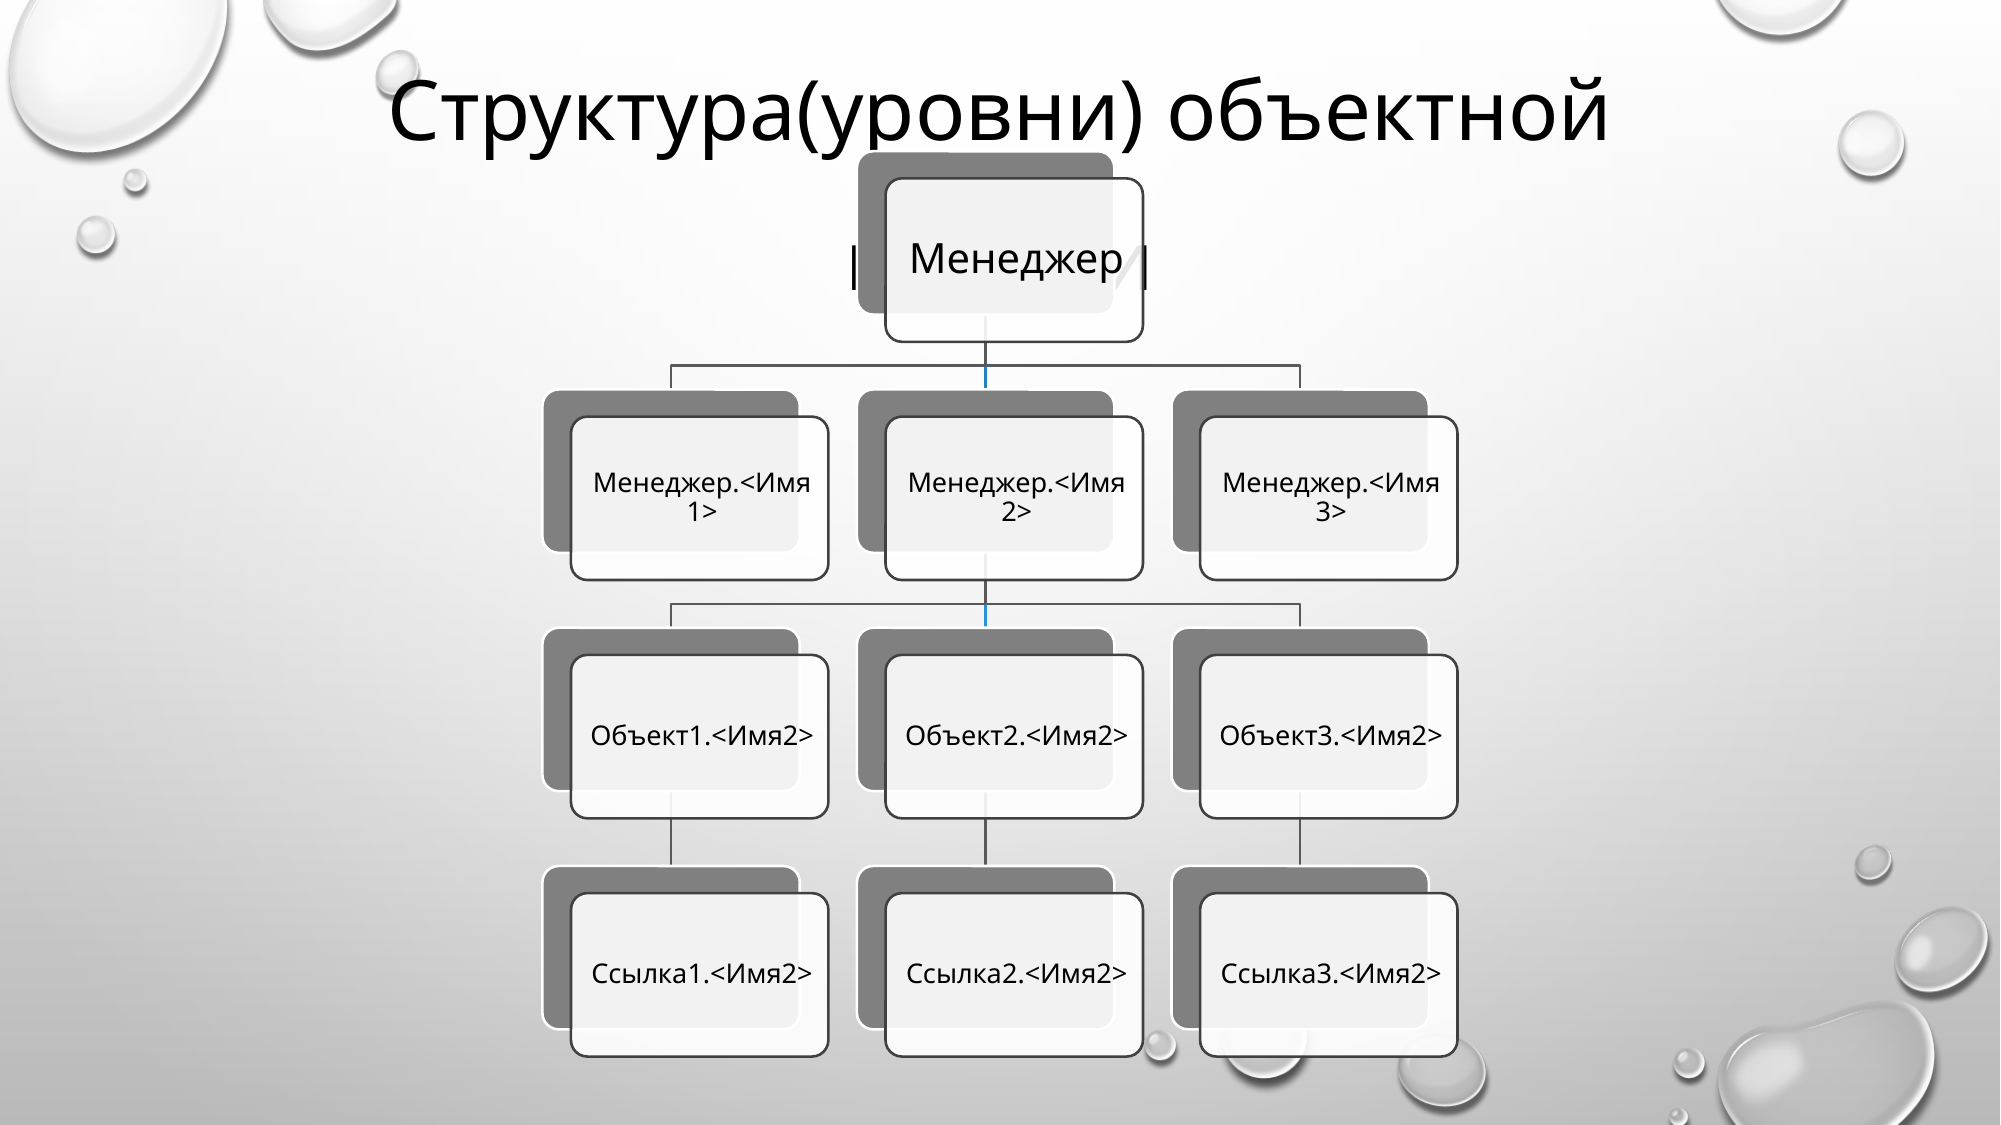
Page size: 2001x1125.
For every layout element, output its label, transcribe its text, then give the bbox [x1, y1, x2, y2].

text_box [299, 150, 1701, 1057]
text_box Структура(уровни) объектной модели [268, 0, 1732, 315]
picture [0, 0, 2000, 1125]
